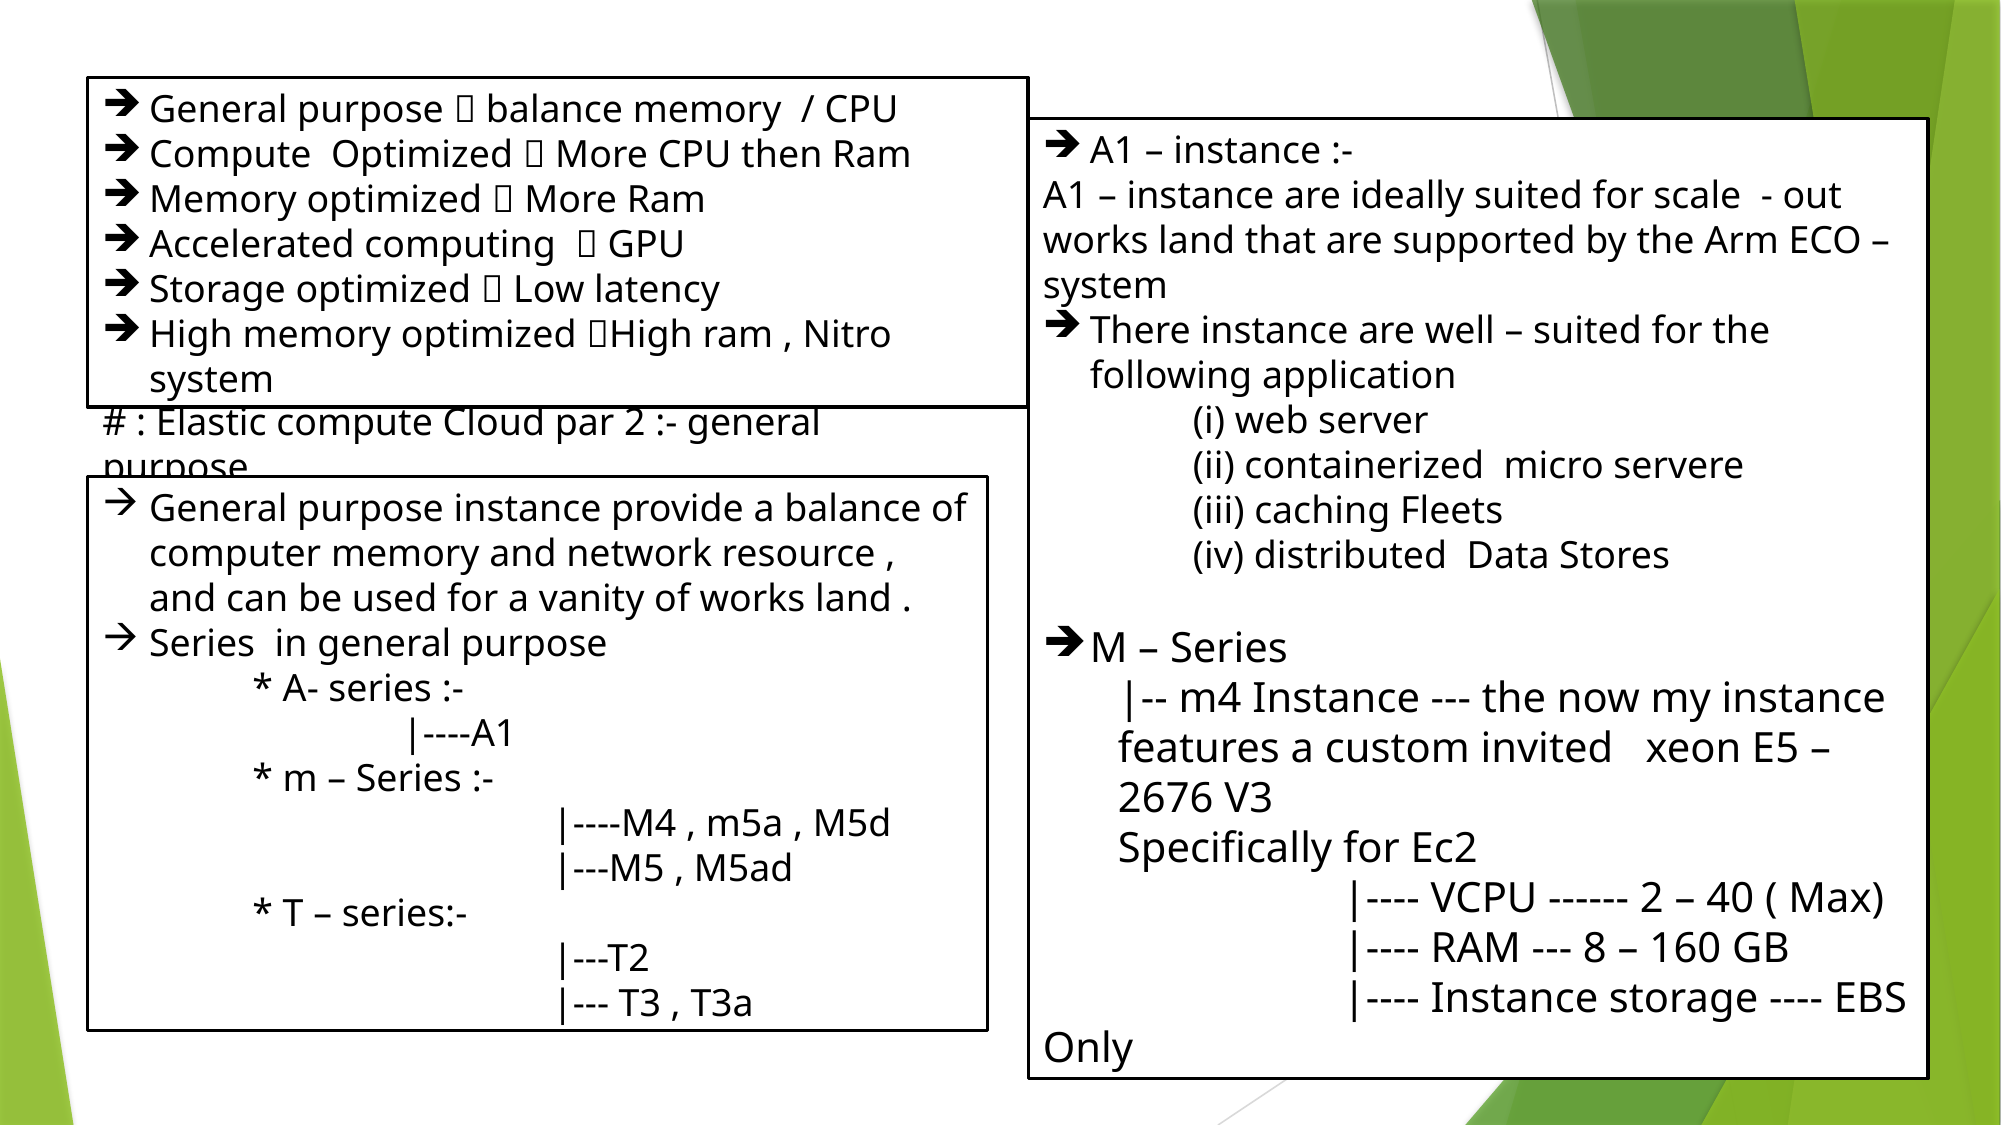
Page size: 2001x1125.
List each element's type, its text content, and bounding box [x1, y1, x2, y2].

text_box General purpose instance provide a balance of computer memory and network resource , and can be used for a vanity of works land . Series in general purpose * A- series :- |----A1 * m – Series :- |----M4 , m5a , M5d |---M5 , M5ad * T – series:- |---T2 |--- T3 , T3a [86, 475, 989, 1032]
text_box A1 – instance :- A1 – instance are ideally suited for scale - out works land that are supported by the Arm ECO – system There instance are well – suited for the following application (i) web server (ii) containerized micro servere (iii) caching Fleets (iv) distributed Data Stores M – Series |-- m4 Instance --- the now my instance features a custom invited xeon E5 – 2676 V3 Specifically for Ec2 |---- VCPU ------ 2 – 40 ( Max) |---- RAM --- 8 – 160 GB |---- Instance storage ---- EBS Only [1027, 117, 1930, 1080]
text_box # : Elastic compute Cloud par 2 :- general purpose [87, 390, 988, 475]
text_box General purpose  balance memory / CPU Compute Optimized  More CPU then Ram Memory optimized  More Ram Accelerated computing  GPU Storage optimized  Low latency High memory optimized High ram , Nitro system [86, 76, 1030, 409]
